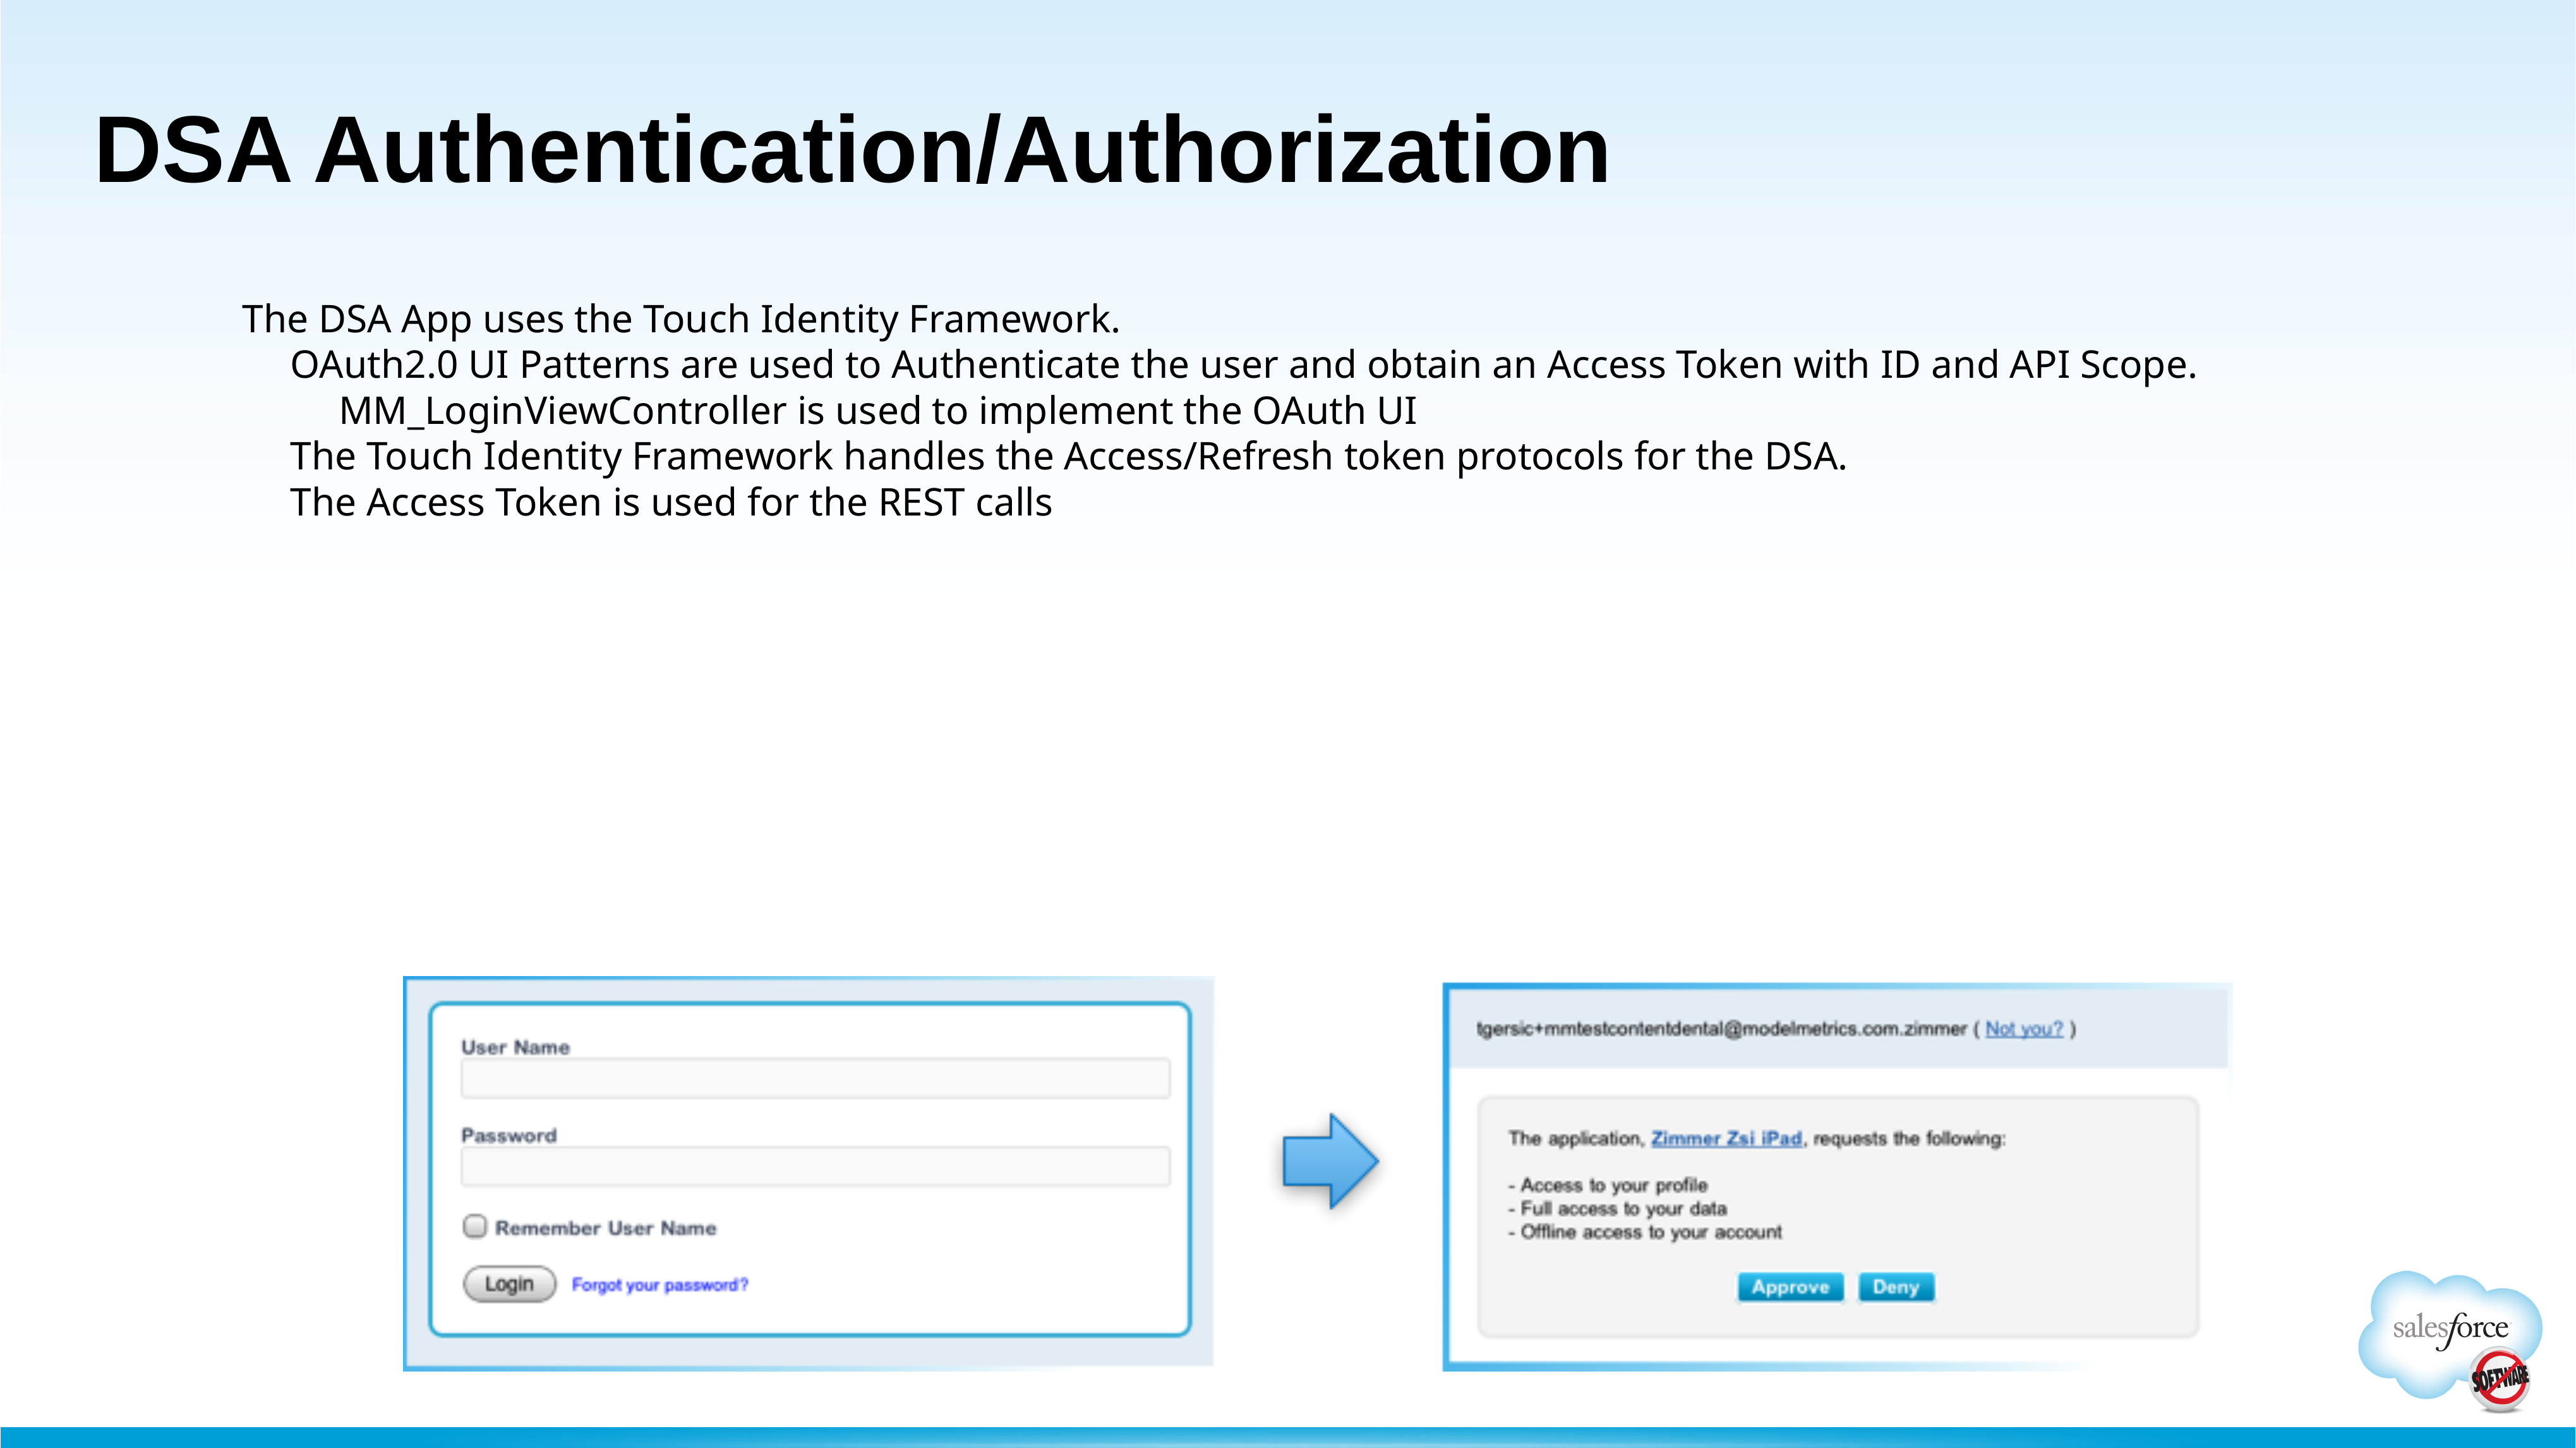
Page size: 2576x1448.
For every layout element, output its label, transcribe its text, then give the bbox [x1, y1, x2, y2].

list The DSA App uses the Touch Identity Framework. OAuth2.0 UI Patterns are used to Authenticate the user and obtain an Access Token with ID and API Scope. MM_LoginViewController is used to implement the OAuth UI The Touch Identity Framework handles the Access/Refresh token protocols for the DSA. The Access Token is used for the REST calls [232, 289, 2576, 1324]
title DSA Authentication/Authorization [88, 54, 2407, 248]
picture [1, 0, 2576, 1448]
